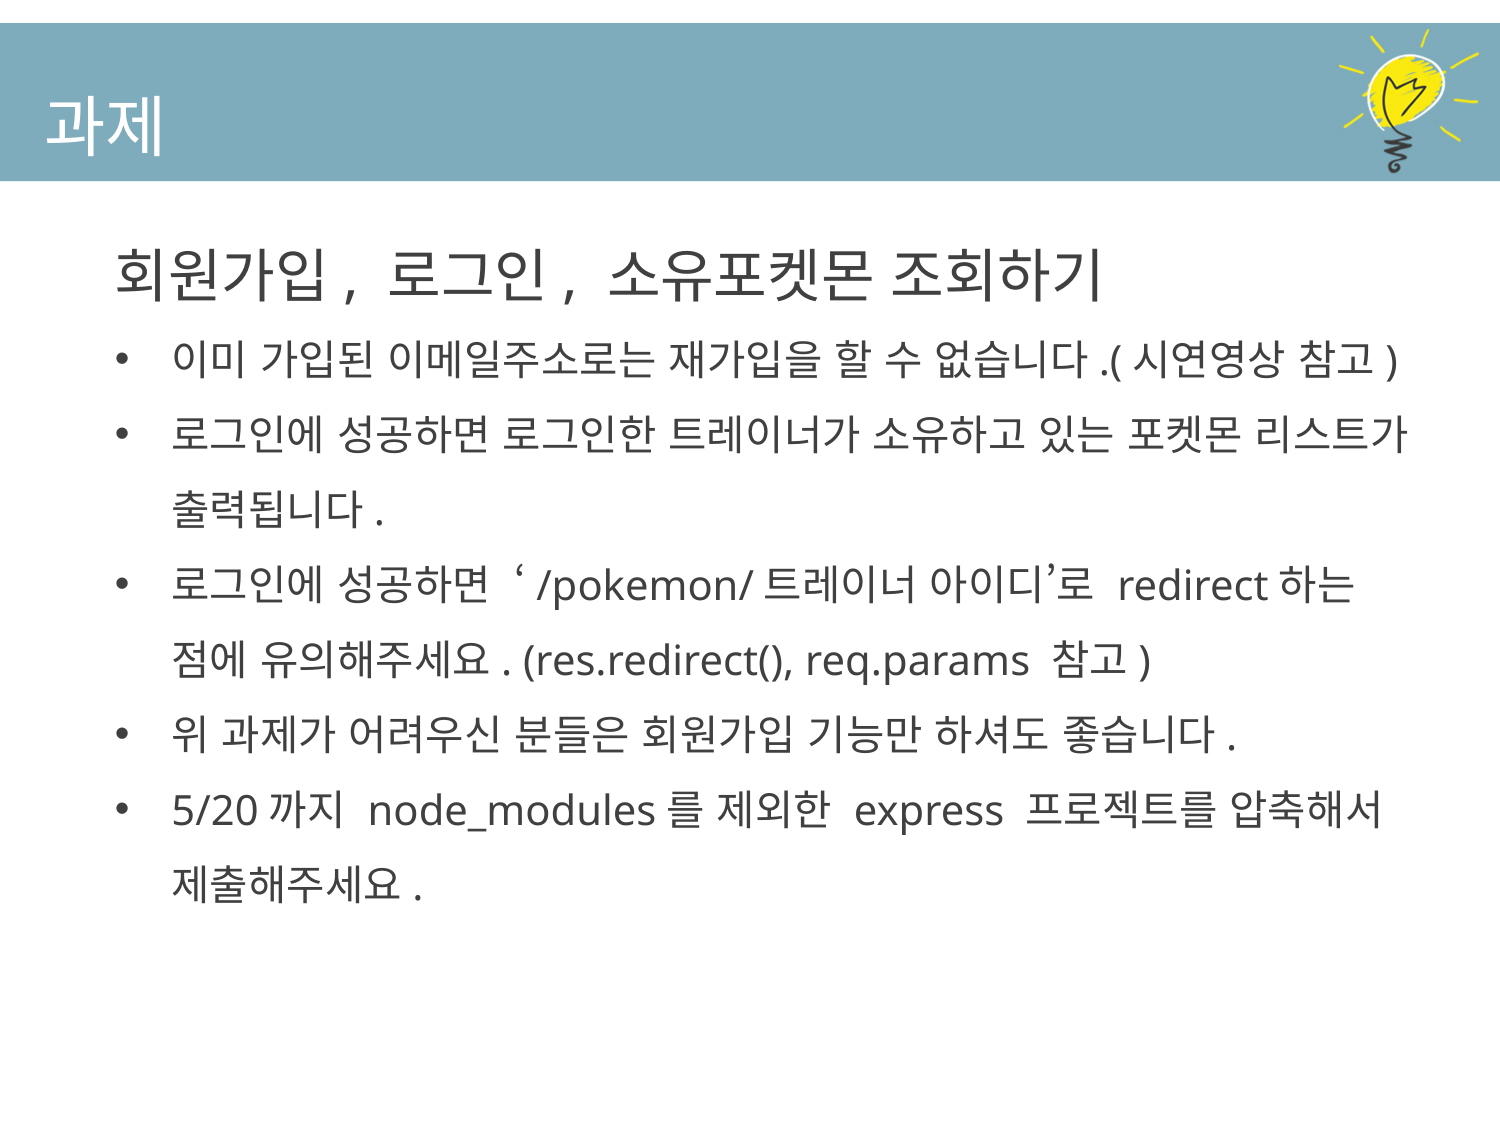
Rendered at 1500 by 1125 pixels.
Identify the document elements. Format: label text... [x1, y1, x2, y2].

picture [0, 0, 1500, 1125]
text_box 과제 [29, 76, 904, 172]
text_box 회원가입, 로그인, 소유포켓몬 조회하기 이미 가입된 이메일주소로는 재가입을 할 수 없습니다.(시연영상 참고) 로그인에 성공하면 로그인한 트레이너가 소유하고 있는 포켓몬 리스트가 출력됩니다. 로그인에 성공하면 ‘/pokemon/트레이너 아이디’로 redirect하는 점에 유의해주세요. (res.redirect(), req.params 참고) 위 과제가 어려우신 분들은 회원가입 기능만 하셔도 좋습니다. 5/20까지 node_modules를 제외한 express 프로젝트를 압축해서 제출해주세요. [100, 196, 1436, 1125]
